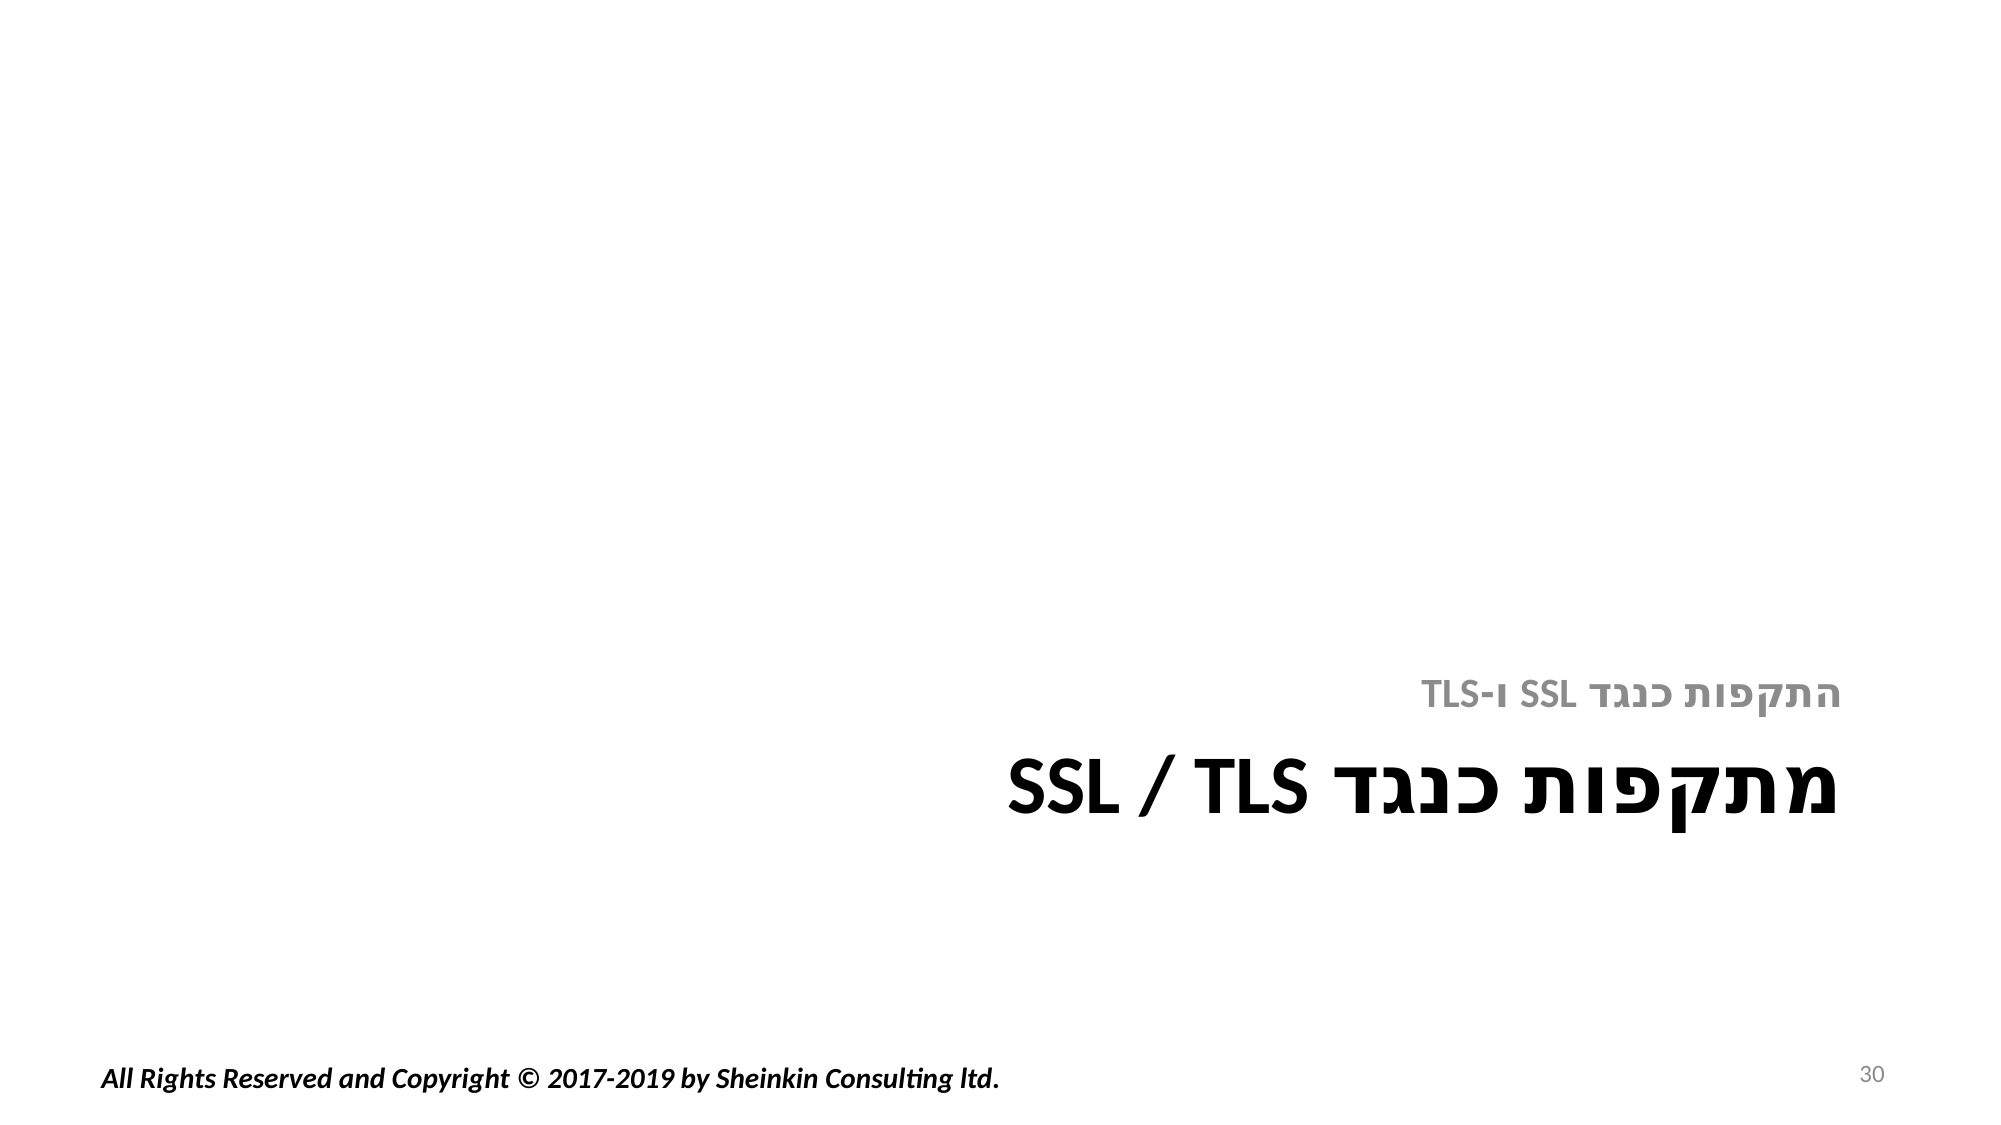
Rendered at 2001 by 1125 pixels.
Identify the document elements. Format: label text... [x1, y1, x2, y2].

title מתקפות כנגד SSL / TLS [157, 723, 1858, 947]
slide_number 30 [1433, 1042, 1900, 1103]
list התקפות כנגד SSL ו-TLS [157, 476, 1858, 723]
